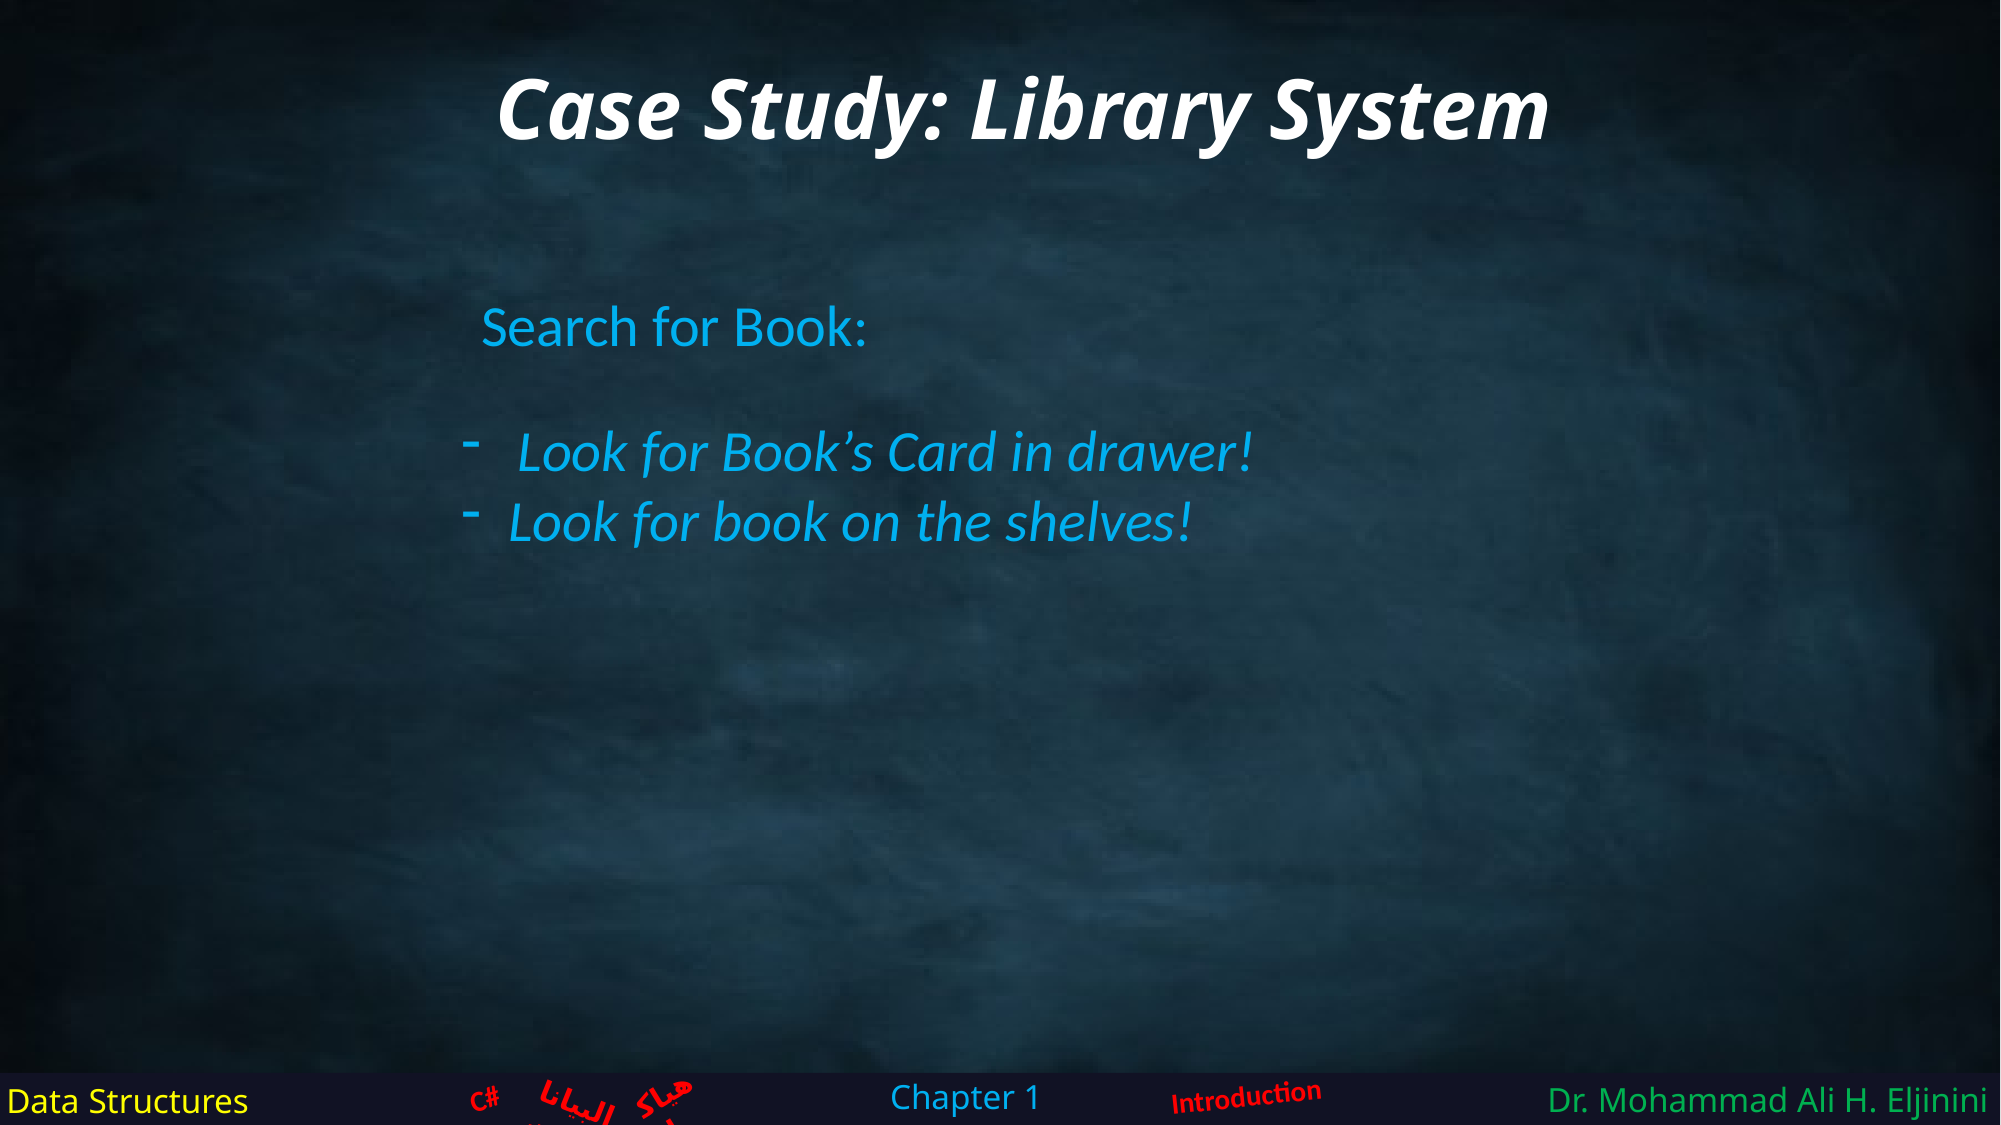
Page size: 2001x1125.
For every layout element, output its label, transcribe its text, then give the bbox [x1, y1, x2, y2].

text_box Look for Book’s Card in drawer! Look for book on the shelves! [446, 405, 1434, 561]
text_box Search for Book: [466, 281, 1336, 366]
text_box Case Study: Library System [480, 48, 1568, 164]
picture [0, 0, 2001, 1125]
